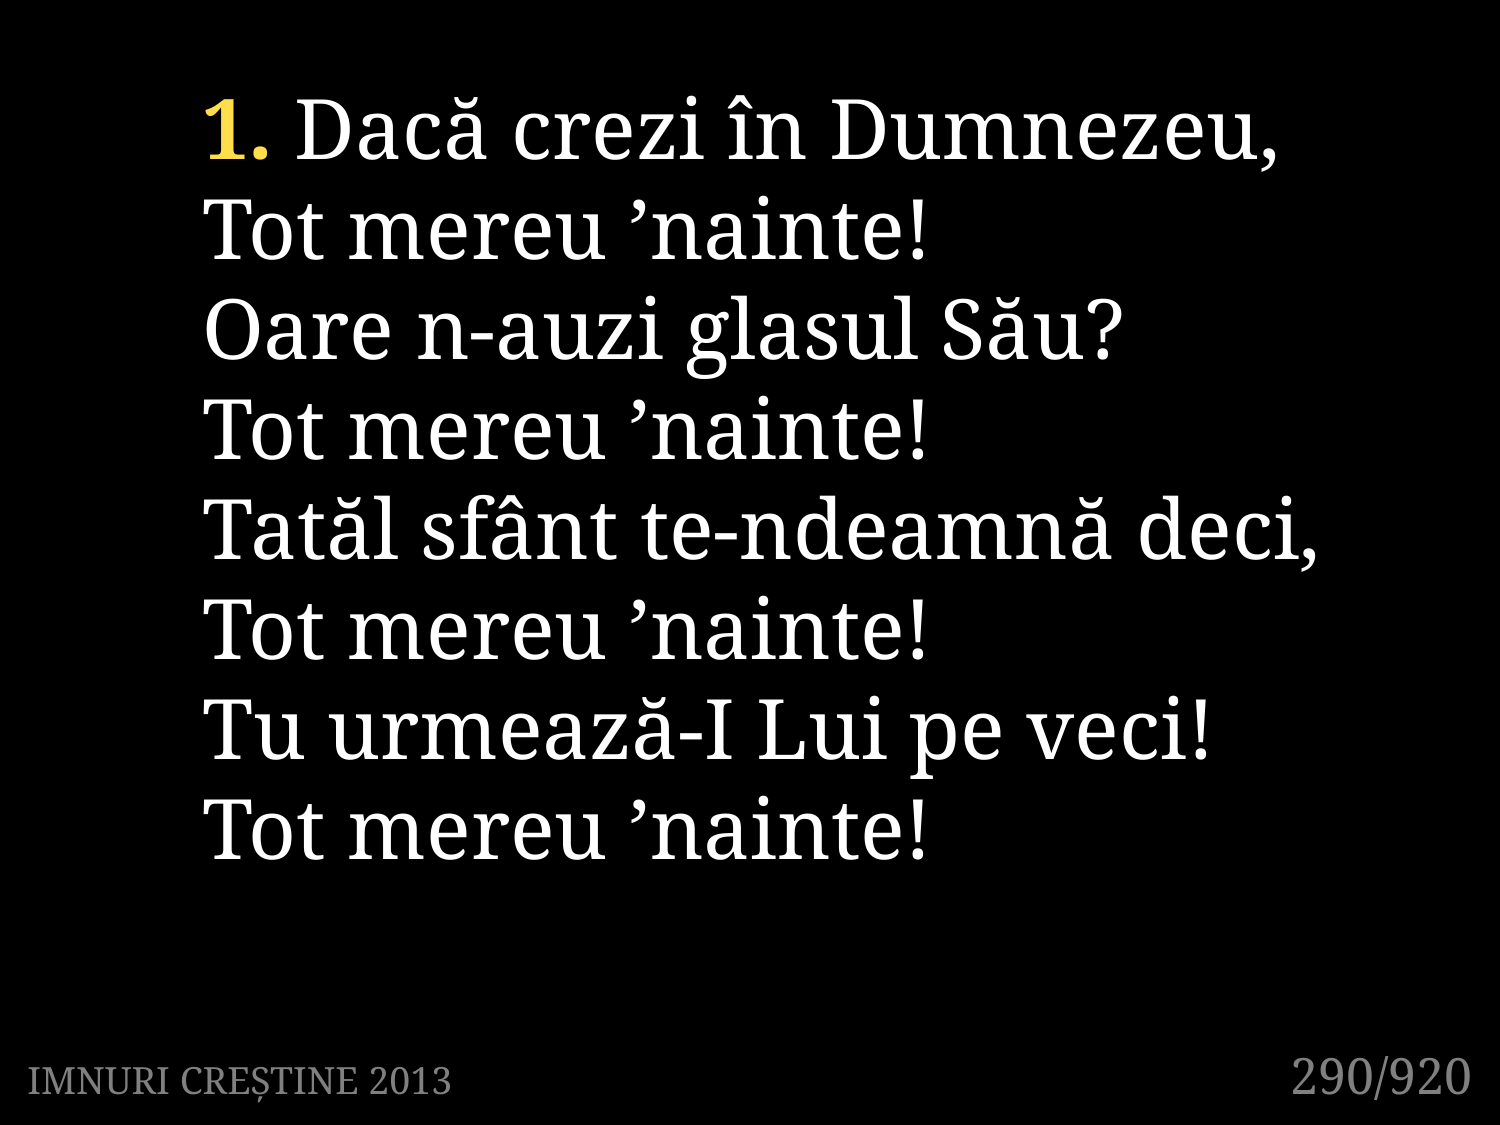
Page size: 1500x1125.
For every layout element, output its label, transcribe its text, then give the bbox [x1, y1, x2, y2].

text_box 1. Dacă crezi în Dumnezeu, Tot mereu ’nainte! Oare n-auzi glasul Său? Tot mereu ’nainte! Tatăl sfânt te-ndeamnă deci, Tot mereu ’nainte! Tu urmează-I Lui pe veci! Tot mereu ’nainte! [187, 68, 1500, 884]
text_box 290/920 [637, 1037, 1488, 1113]
text_box IMNURI CREȘTINE 2013 [12, 1049, 637, 1110]
